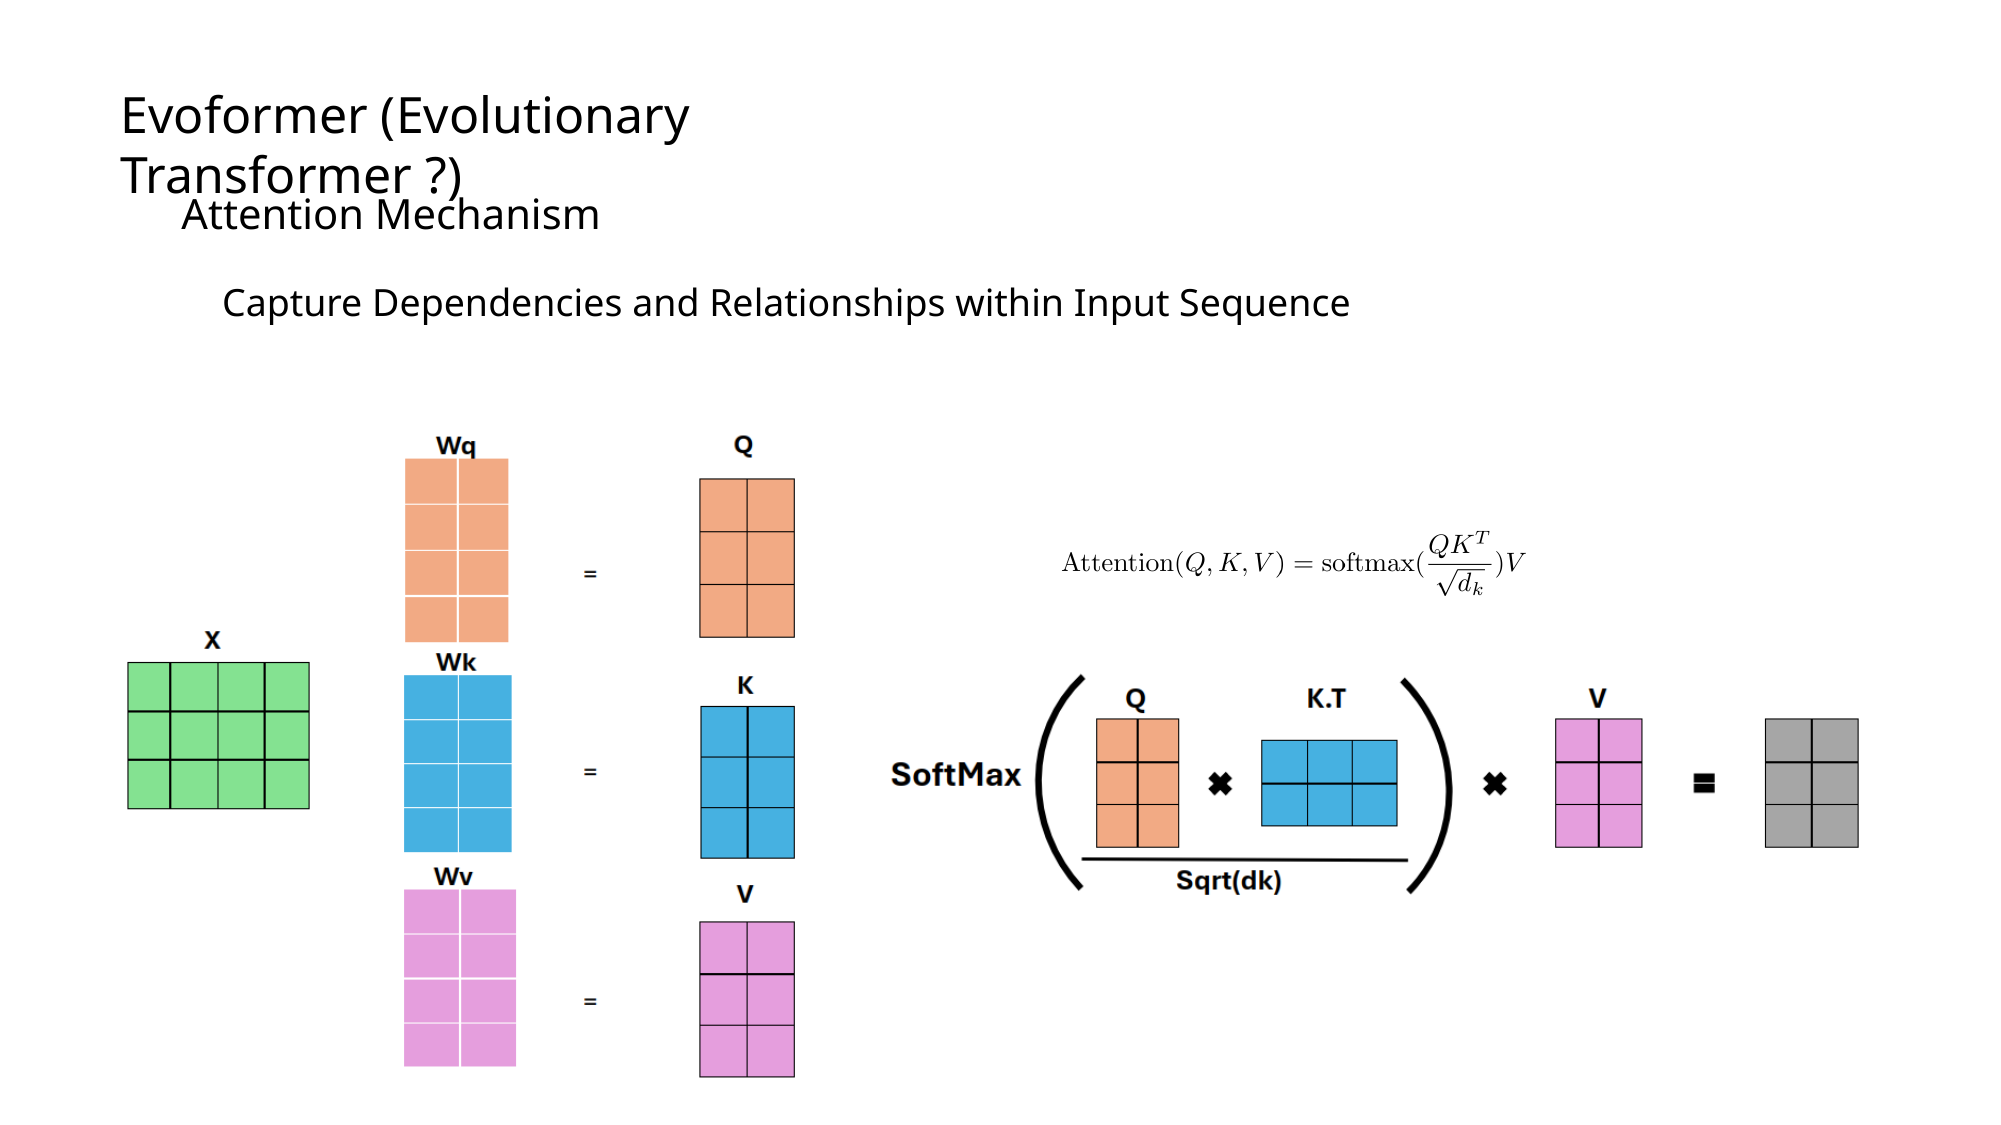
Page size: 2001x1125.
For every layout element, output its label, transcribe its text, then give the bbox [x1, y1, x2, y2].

picture [110, 417, 808, 1094]
text_box Capture Dependencies and Relationships within Input Sequence [207, 270, 1794, 331]
picture [879, 522, 1881, 928]
text_box Evoformer (Evolutionary Transformer ?) [105, 75, 1047, 211]
text_box Attention Mechanism [166, 180, 694, 246]
